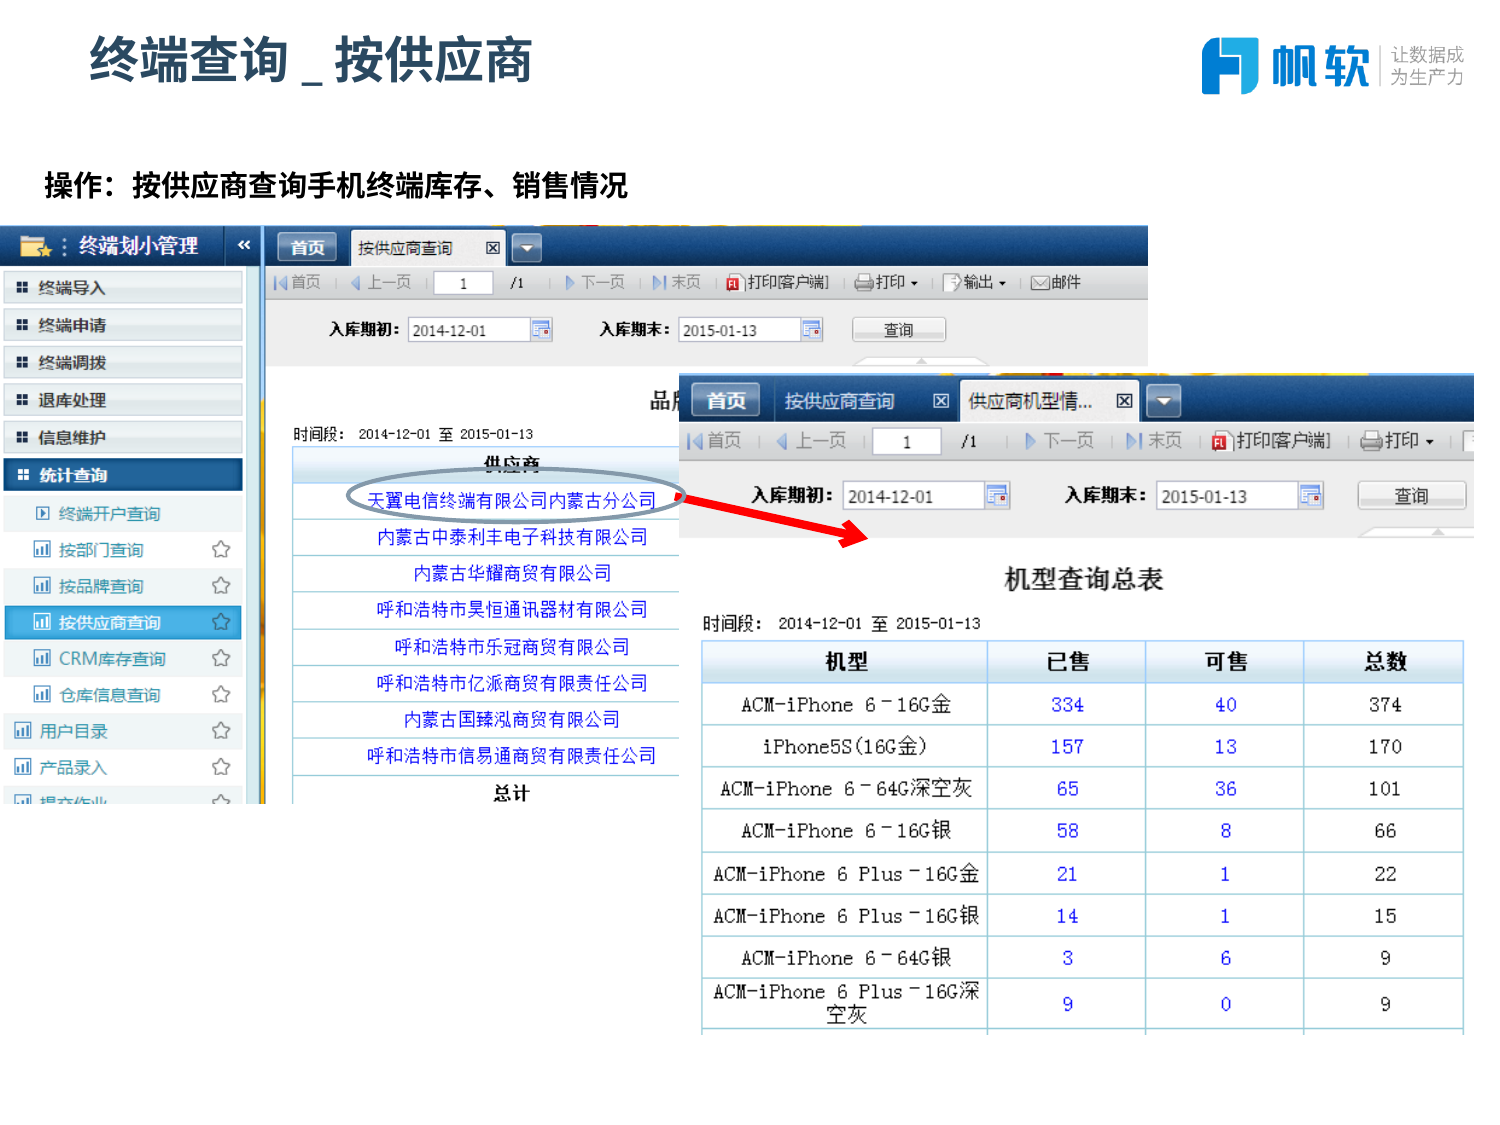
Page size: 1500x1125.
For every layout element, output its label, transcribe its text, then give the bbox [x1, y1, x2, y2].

picture [1202, 0, 1464, 132]
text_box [674, 496, 869, 540]
text_box 操作：按供应商查询手机终端库存、销售情况 [29, 159, 1435, 210]
picture [0, 224, 1474, 1036]
title 终端查询_按供应商 [75, 21, 1425, 114]
